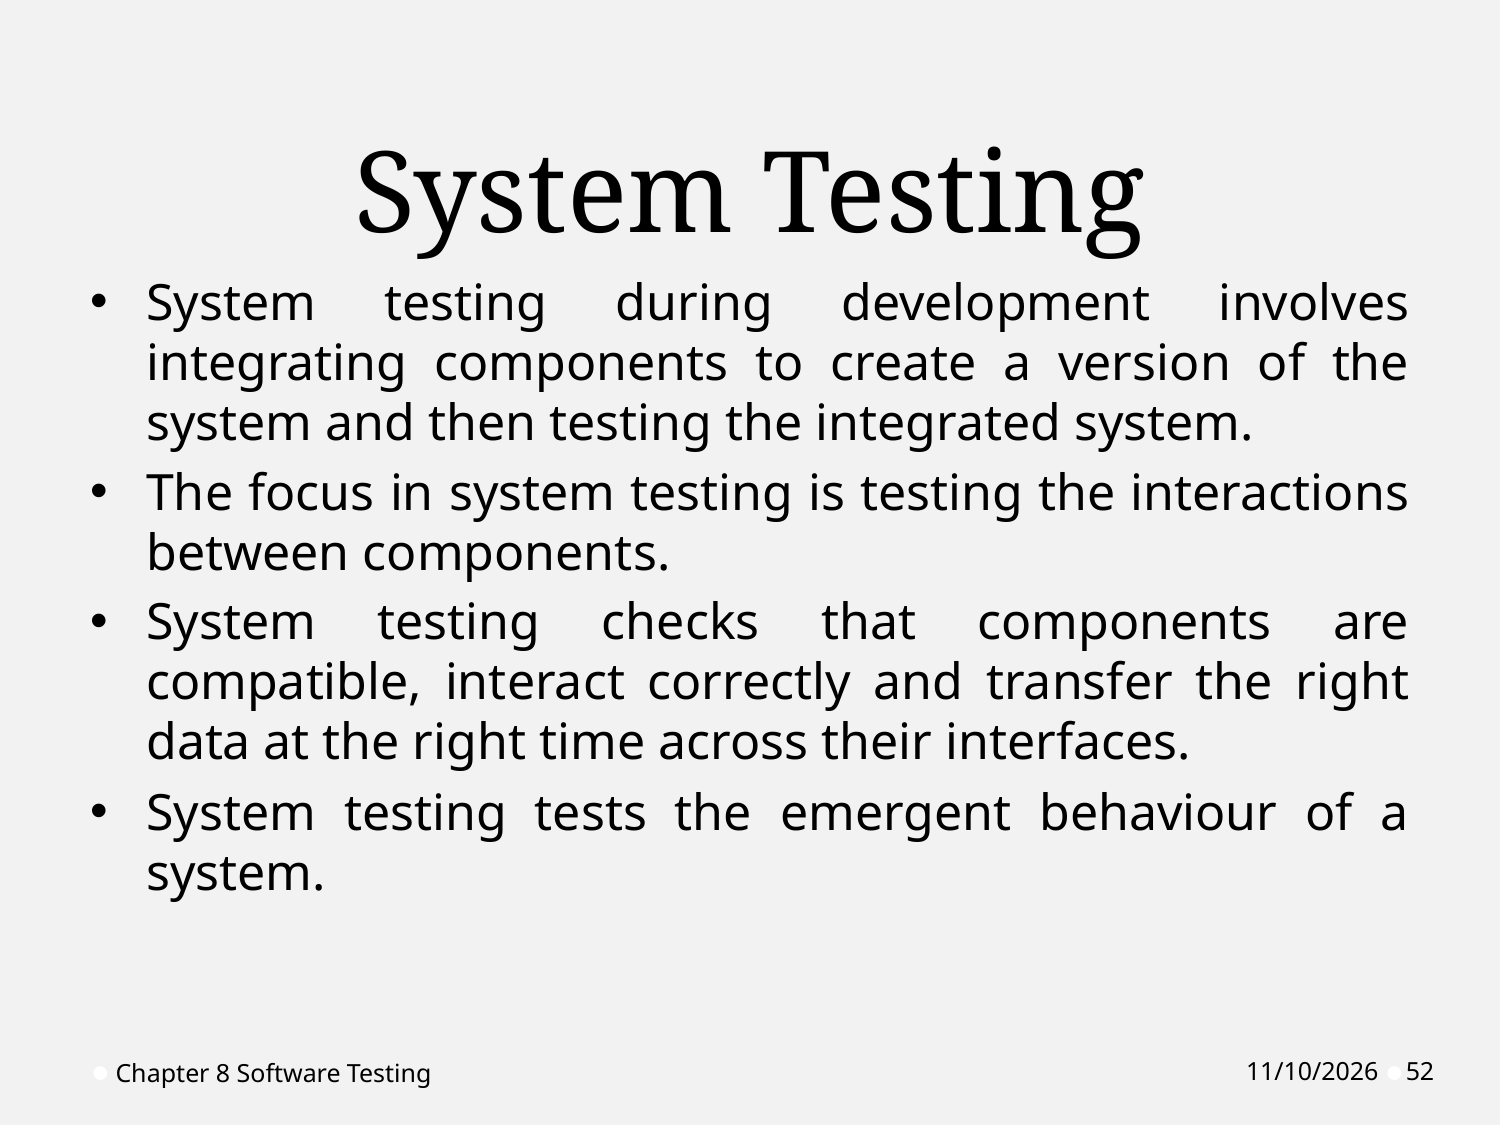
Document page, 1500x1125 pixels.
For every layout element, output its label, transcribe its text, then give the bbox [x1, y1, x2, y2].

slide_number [1043, 1042, 1386, 1103]
footer Chapter 8 Software Testing [108, 1042, 576, 1103]
title System Testing [75, 0, 1425, 262]
list System testing during development involves integrating components to create a version of the system and then testing the integrated system. The focus in system testing is testing the interactions between components. System testing checks that components are compatible, interact correctly and transfer the right data at the right time across their interfaces. System testing tests the emergent behaviour of a system. [75, 262, 1425, 1005]
slide_number 52 [1401, 1042, 1494, 1103]
